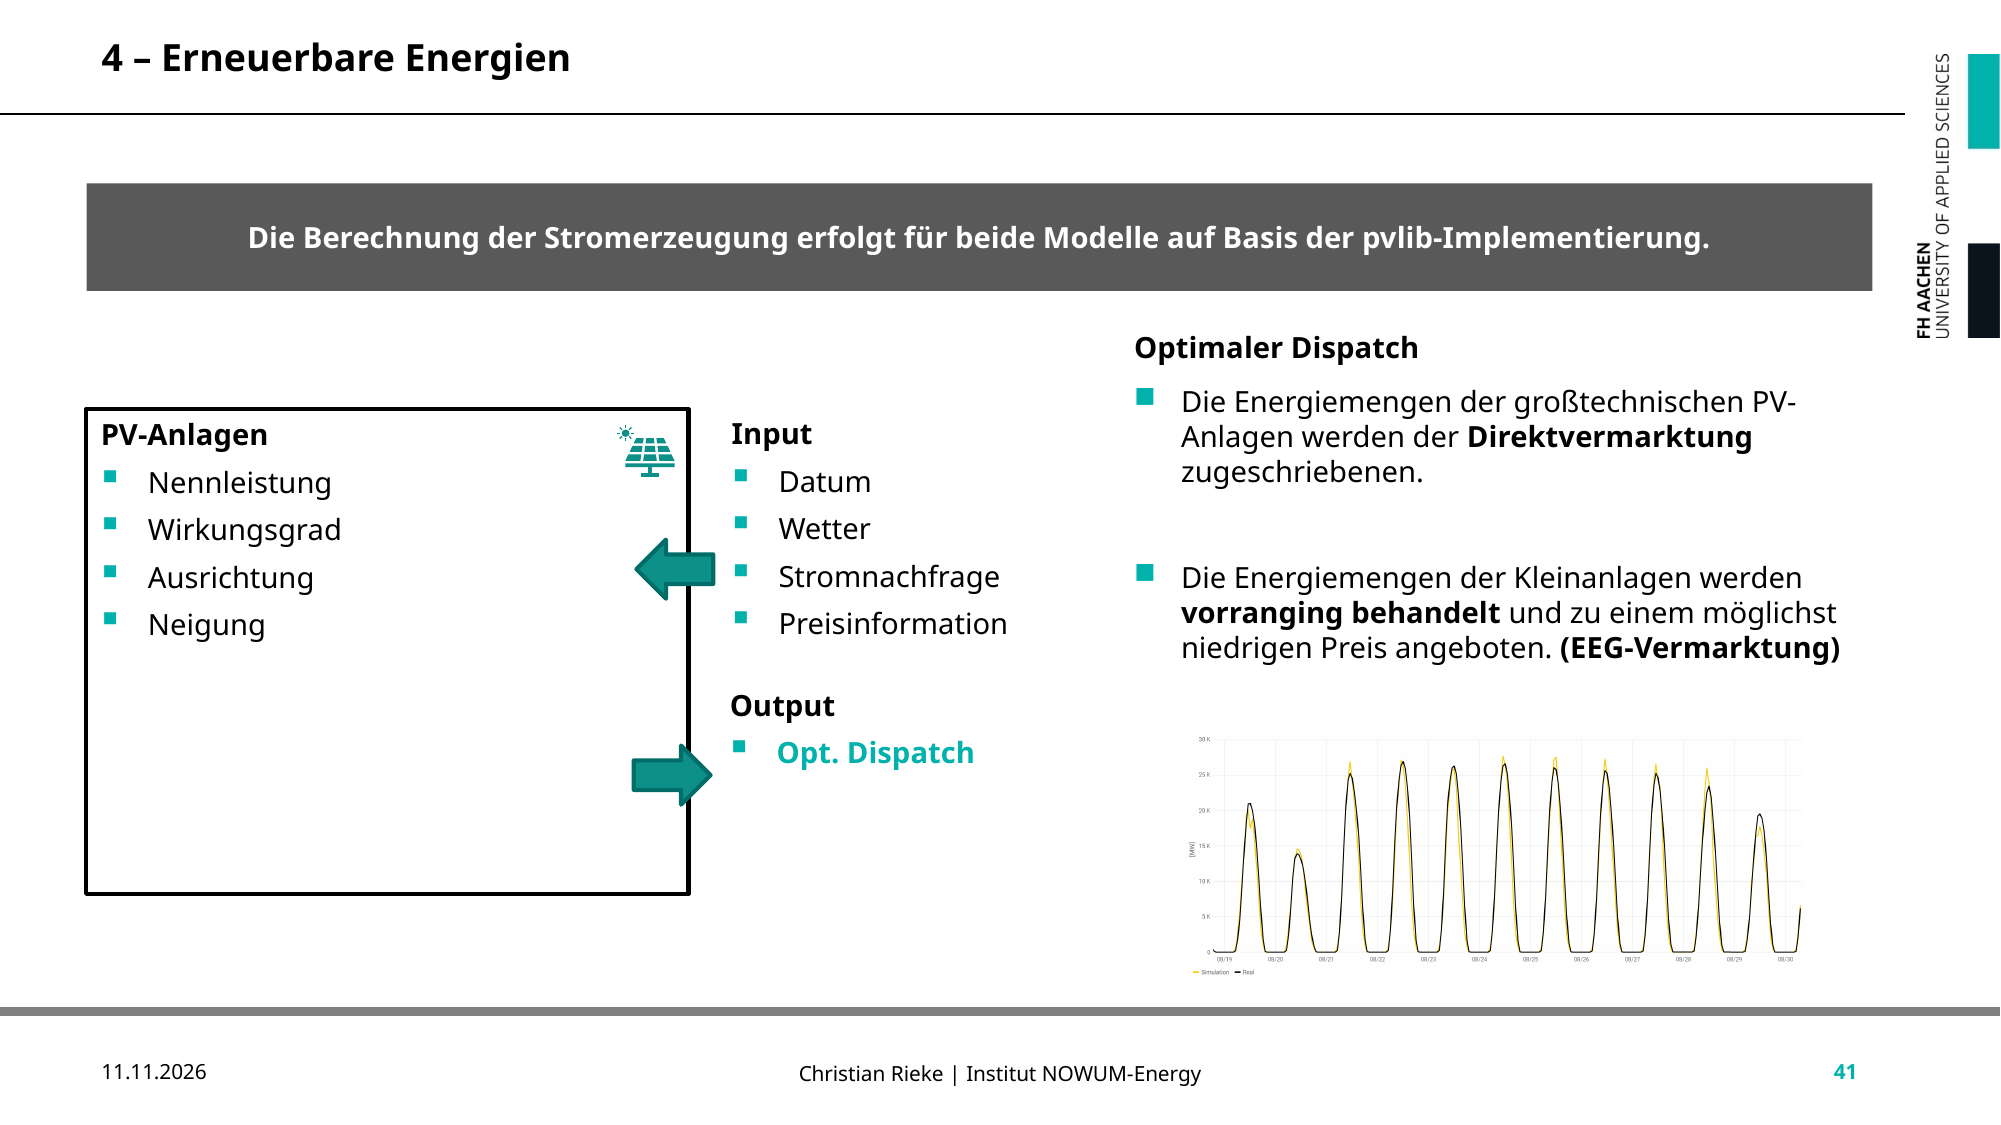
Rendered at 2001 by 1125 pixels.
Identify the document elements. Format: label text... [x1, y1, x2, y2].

footer Christian Rieke | Institut NOWUM-Energy [527, 1042, 1473, 1103]
picture [1185, 734, 1806, 982]
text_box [85, 408, 1142, 895]
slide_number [86, 1042, 370, 1103]
list Optimaler Dispatch Die Energiemengen der großtechnischen PV-Anlagen werden der Direktvermarktung zugeschriebenen. Die Energiemengen der Kleinanlagen werden vorranging behandelt und zu einem möglichst niedrigen Preis angeboten. (EEG-Vermarktung) [1119, 322, 1873, 981]
picture [1905, 54, 2000, 338]
slide_number 41 [1740, 1042, 1873, 1103]
list 4 – Erneuerbare Energien [86, 15, 1873, 98]
list Die Berechnung der Stromerzeugung erfolgt für beide Modelle auf Basis der pvlib-Implementierung. [86, 183, 1873, 291]
